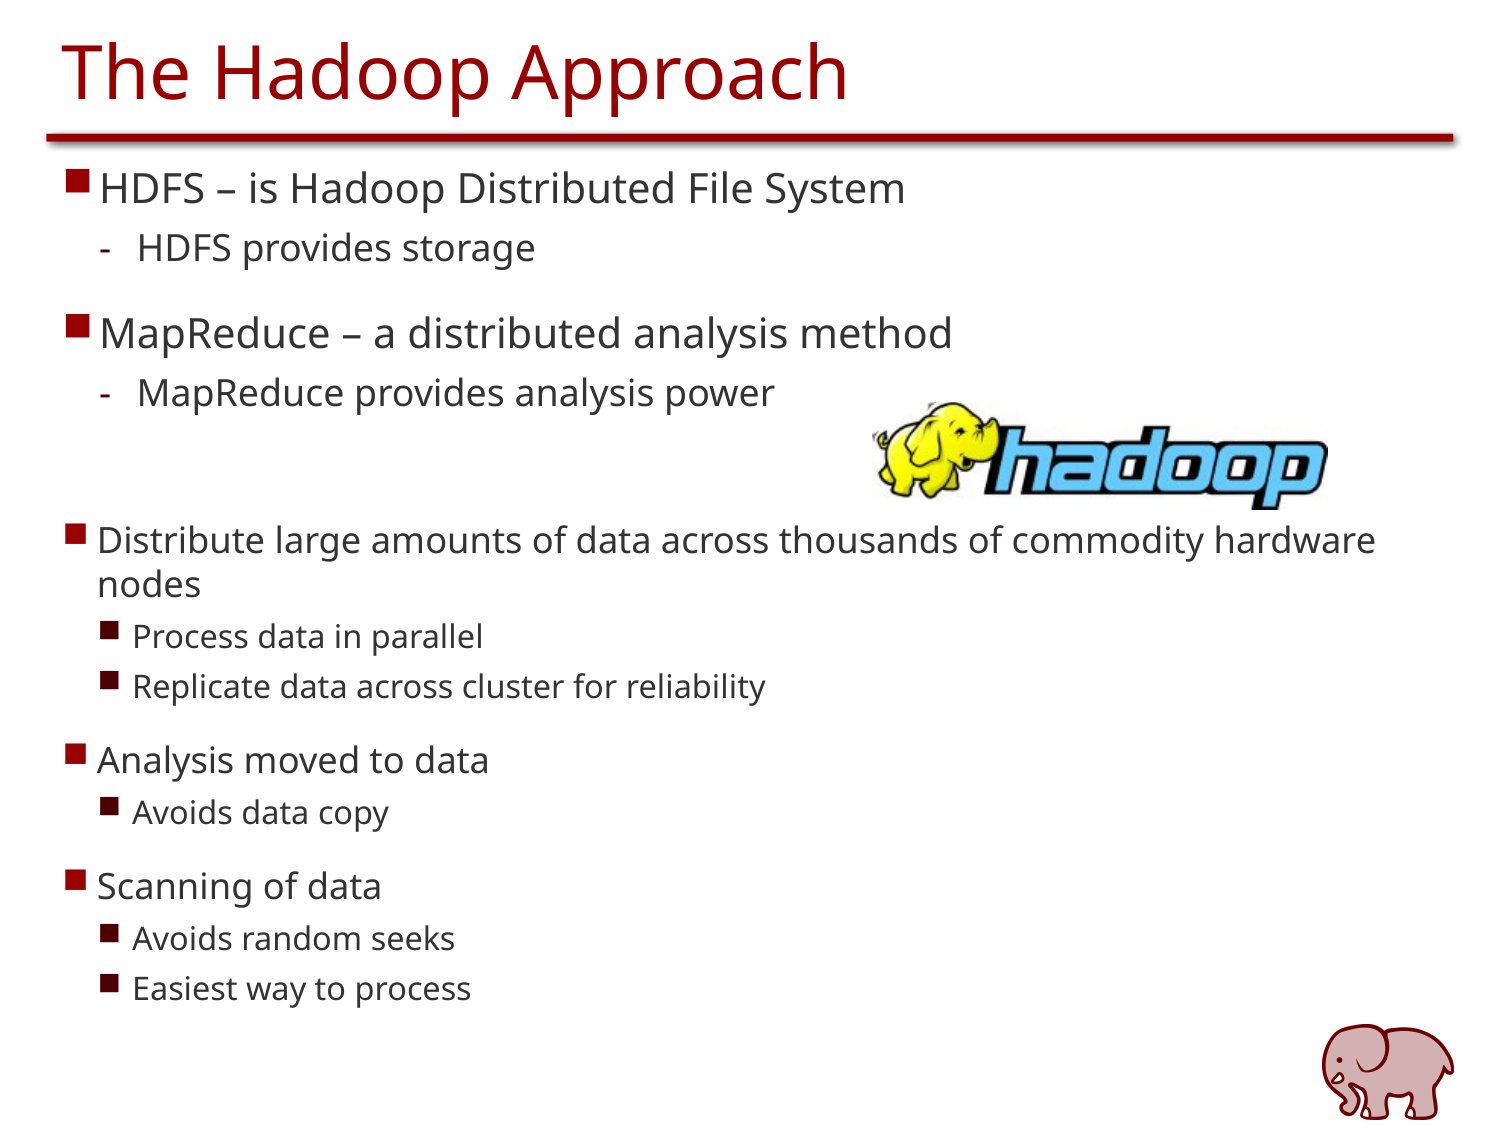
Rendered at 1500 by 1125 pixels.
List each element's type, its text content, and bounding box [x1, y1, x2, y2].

title The Hadoop Approach [46, 21, 1454, 122]
picture [871, 401, 1328, 511]
text_box Distribute large amounts of data across thousands of commodity hardware nodes Process data in parallel Replicate data across cluster for reliability Analysis moved to data Avoids data copy Scanning of data Avoids random seeks Easiest way to process [46, 510, 1454, 1015]
list HDFS – is Hadoop Distributed File System HDFS provides storage MapReduce – a distributed analysis method MapReduce provides analysis power [46, 154, 1454, 469]
